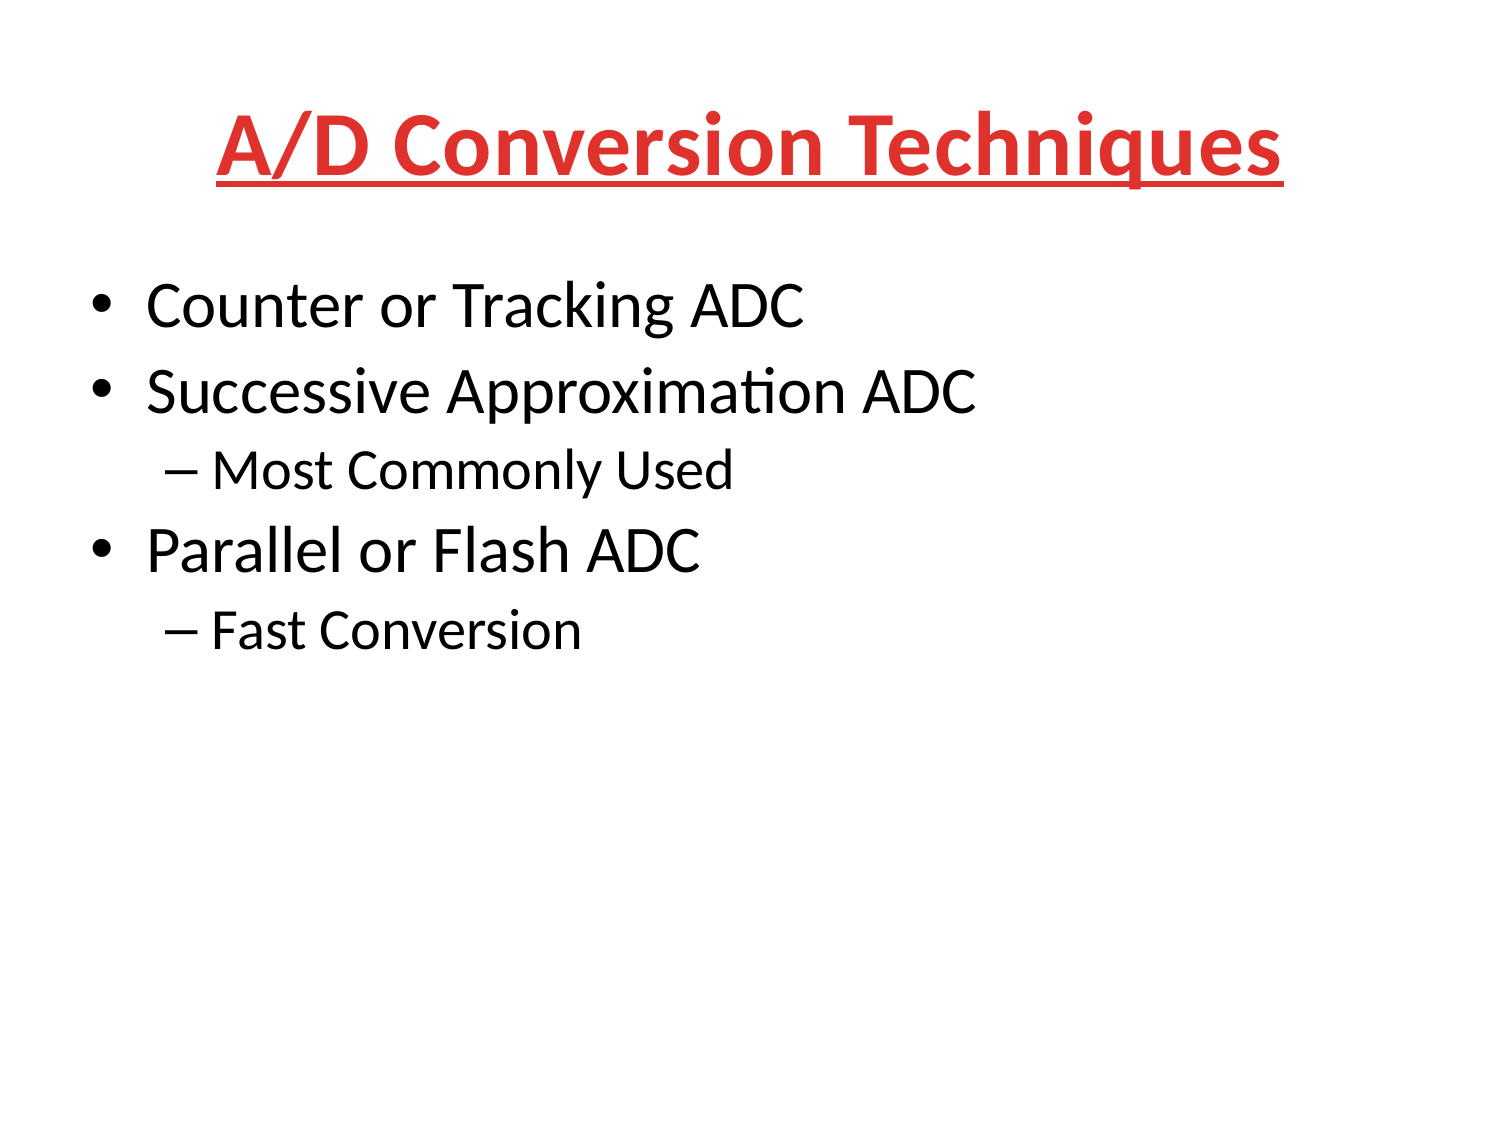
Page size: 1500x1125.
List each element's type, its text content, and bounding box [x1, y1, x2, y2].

title A/D Conversion Techniques [75, 45, 1425, 233]
list Counter or Tracking ADC Successive Approximation ADC Most Commonly Used Parallel or Flash ADC Fast Conversion [75, 262, 1425, 1005]
